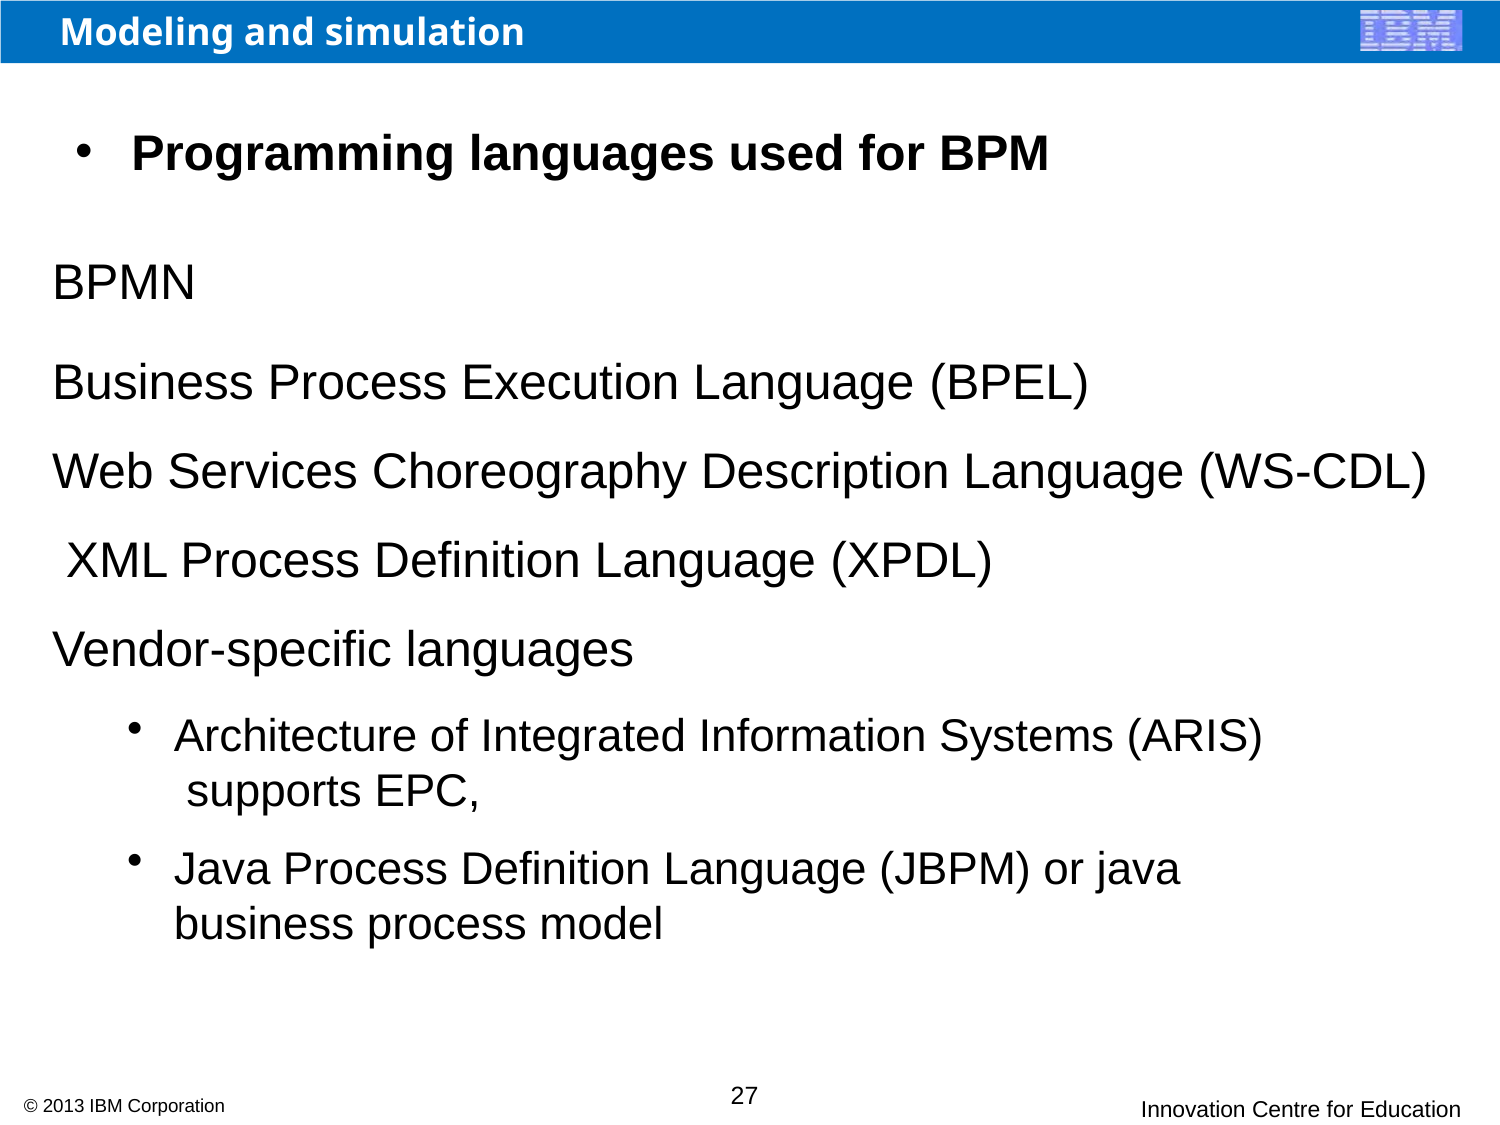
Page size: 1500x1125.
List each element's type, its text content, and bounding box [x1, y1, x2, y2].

picture [1360, 10, 1463, 51]
text_box Programming languages used for BPM [72, 120, 1275, 181]
slide_number Innovation Centre for Education [1138, 1096, 1465, 1125]
title BPMN [49, 249, 199, 349]
text_box Modeling and simulation [42, 0, 541, 61]
footer © 2013 IBM Corporation [21, 1095, 229, 1125]
text_box Business Process Execution Language (BPEL) Web Services Choreography Description Language (WS-CDL) XML Process Definition Language (XPDL) Vendor-specific languages Architecture of Integrated Information Systems (ARIS) supports EPC, Java Process Definition Language (JBPM) or java business process model [49, 349, 1440, 949]
text_box 27 [726, 1082, 763, 1111]
